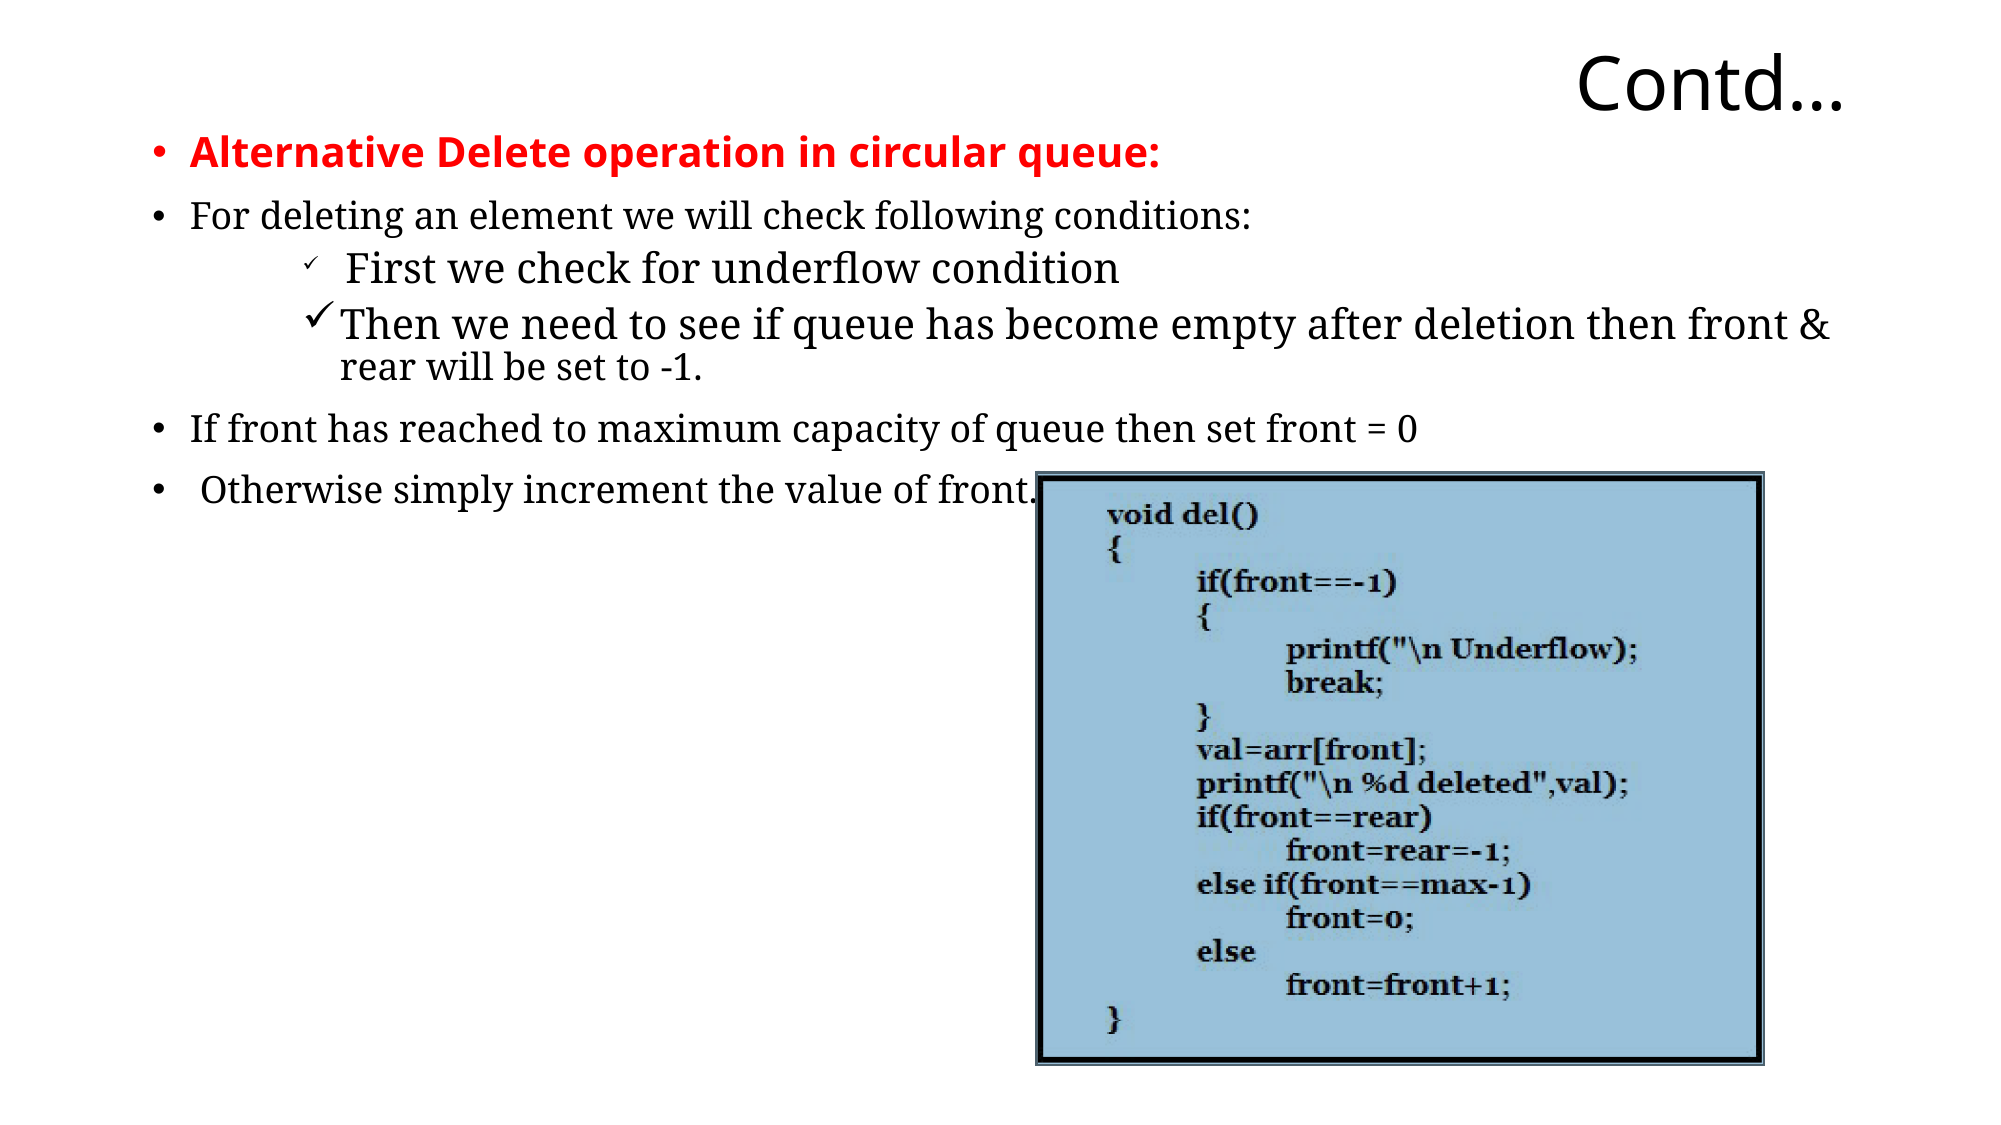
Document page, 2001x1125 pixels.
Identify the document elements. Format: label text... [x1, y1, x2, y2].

picture [1035, 470, 1765, 1066]
list Alternative Delete operation in circular queue: For deleting an element we will check following conditions: First we check for underflow condition Then we need to see if queue has become empty after deletion then front & rear will be set to -1. If front has reached to maximum capacity of queue then set front = 0 Otherwise simply increment the value of front. [137, 123, 1863, 1014]
title Contd… [137, 59, 1863, 112]
